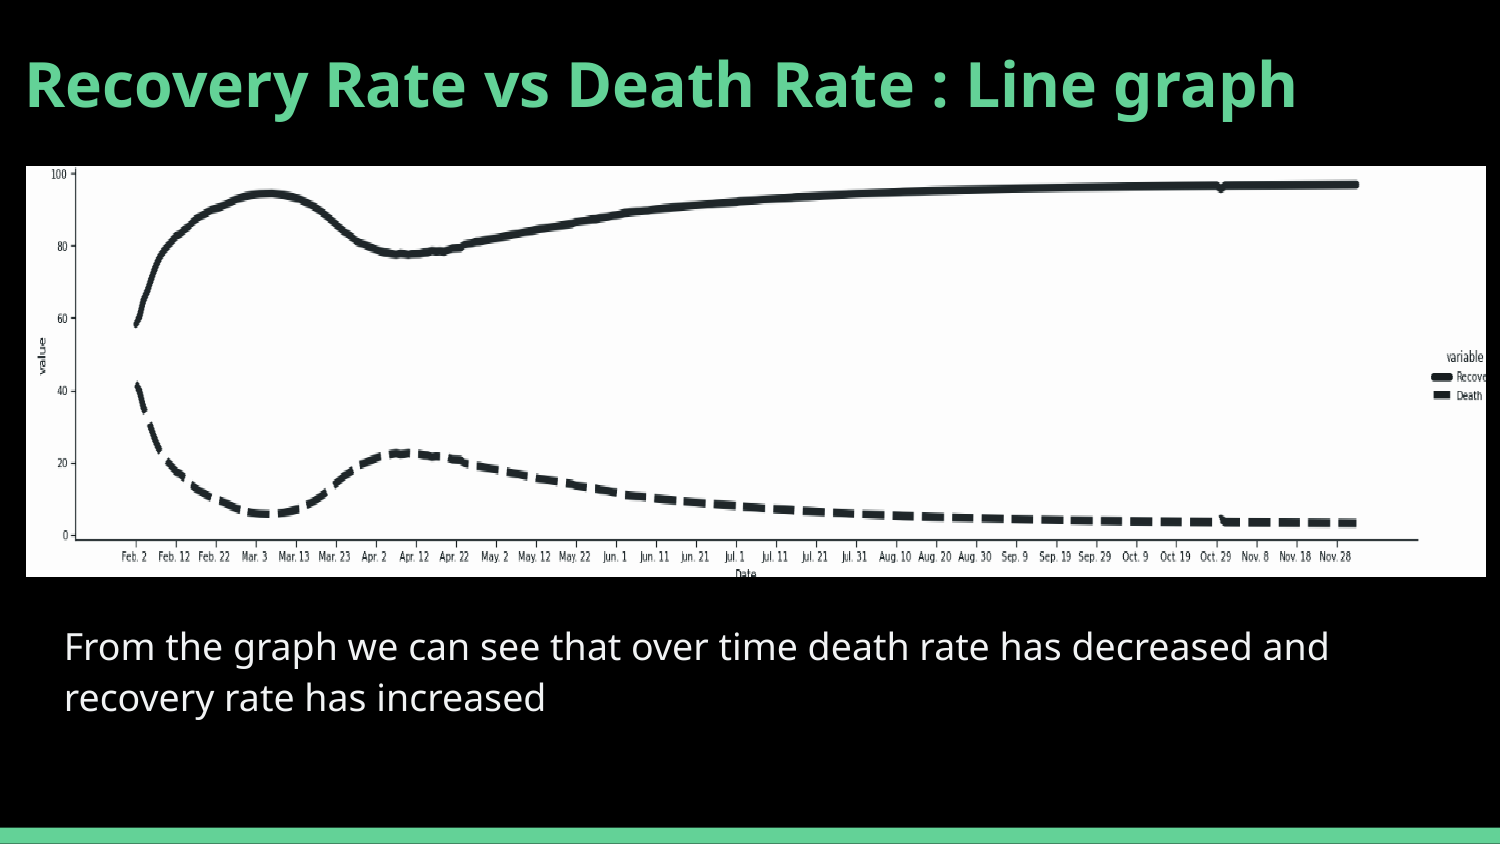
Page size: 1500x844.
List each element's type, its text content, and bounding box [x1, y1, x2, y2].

picture [9, 166, 1487, 577]
list From the graph we can see that over time death rate has decreased and recovery rate has increased [48, 600, 1447, 795]
title Recovery Rate vs Death Rate : Line graph [9, 30, 1449, 166]
